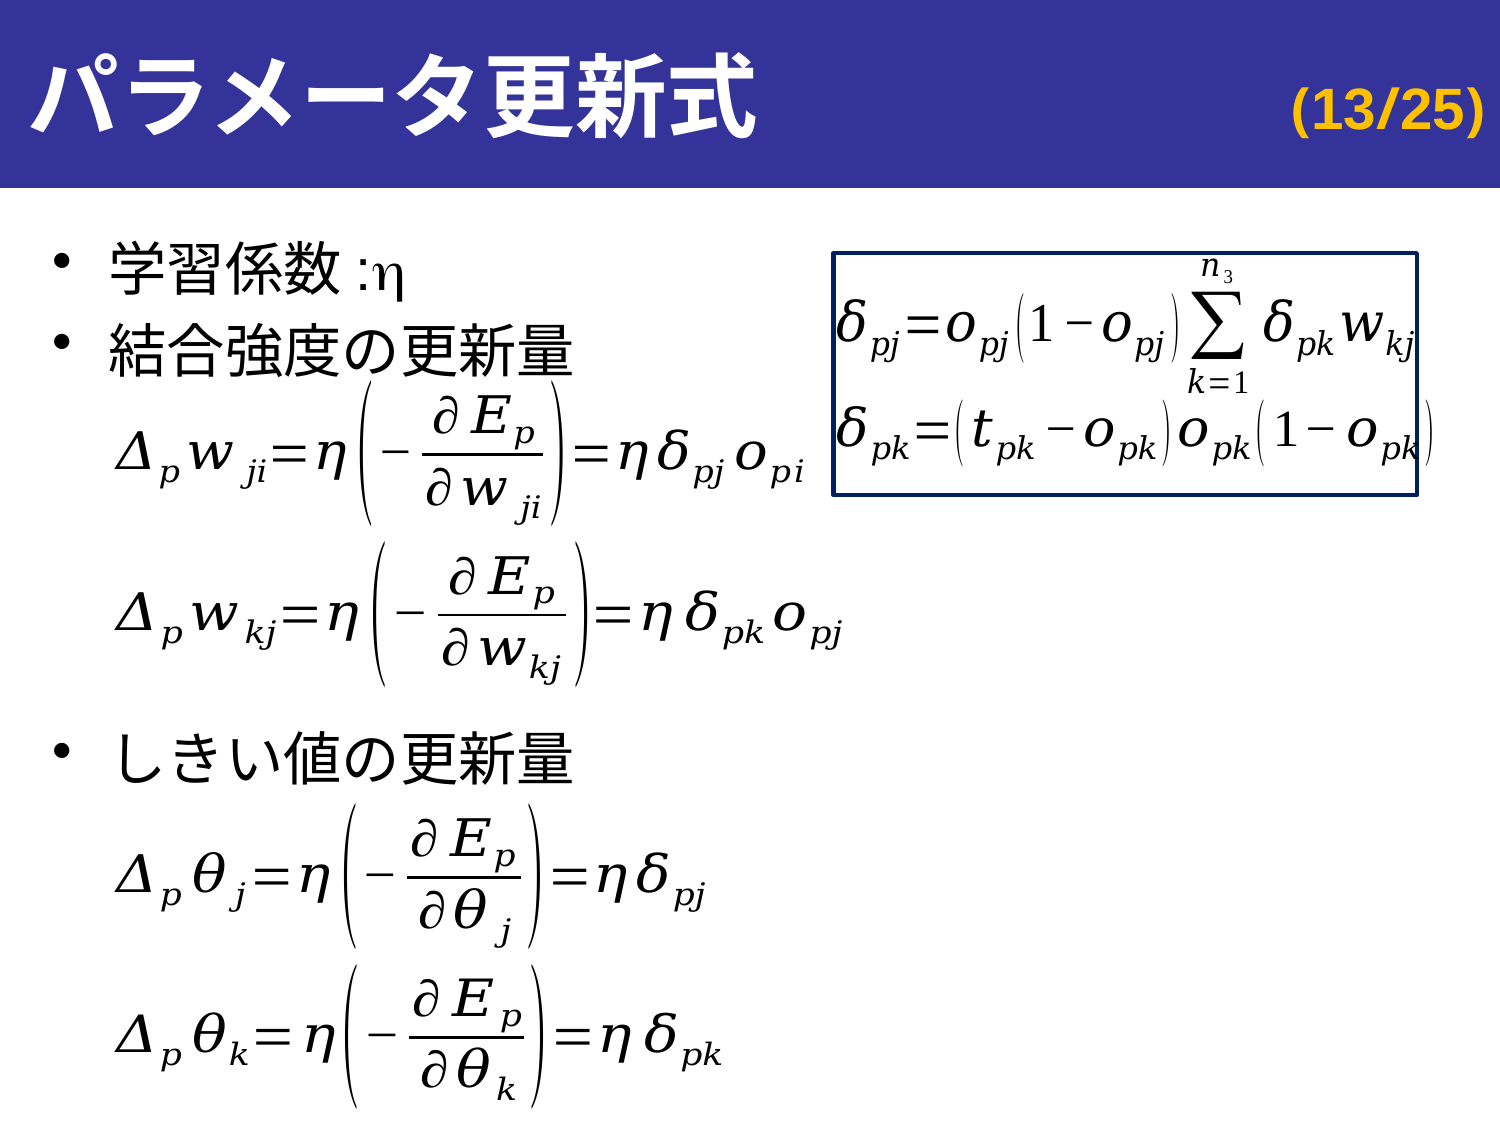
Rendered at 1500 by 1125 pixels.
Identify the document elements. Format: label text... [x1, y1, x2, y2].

list 学習係数:h 結合強度の更新量 しきい値の更新量 [37, 224, 1463, 516]
title パラメータ更新式 [12, 0, 1500, 188]
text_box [833, 245, 1435, 496]
